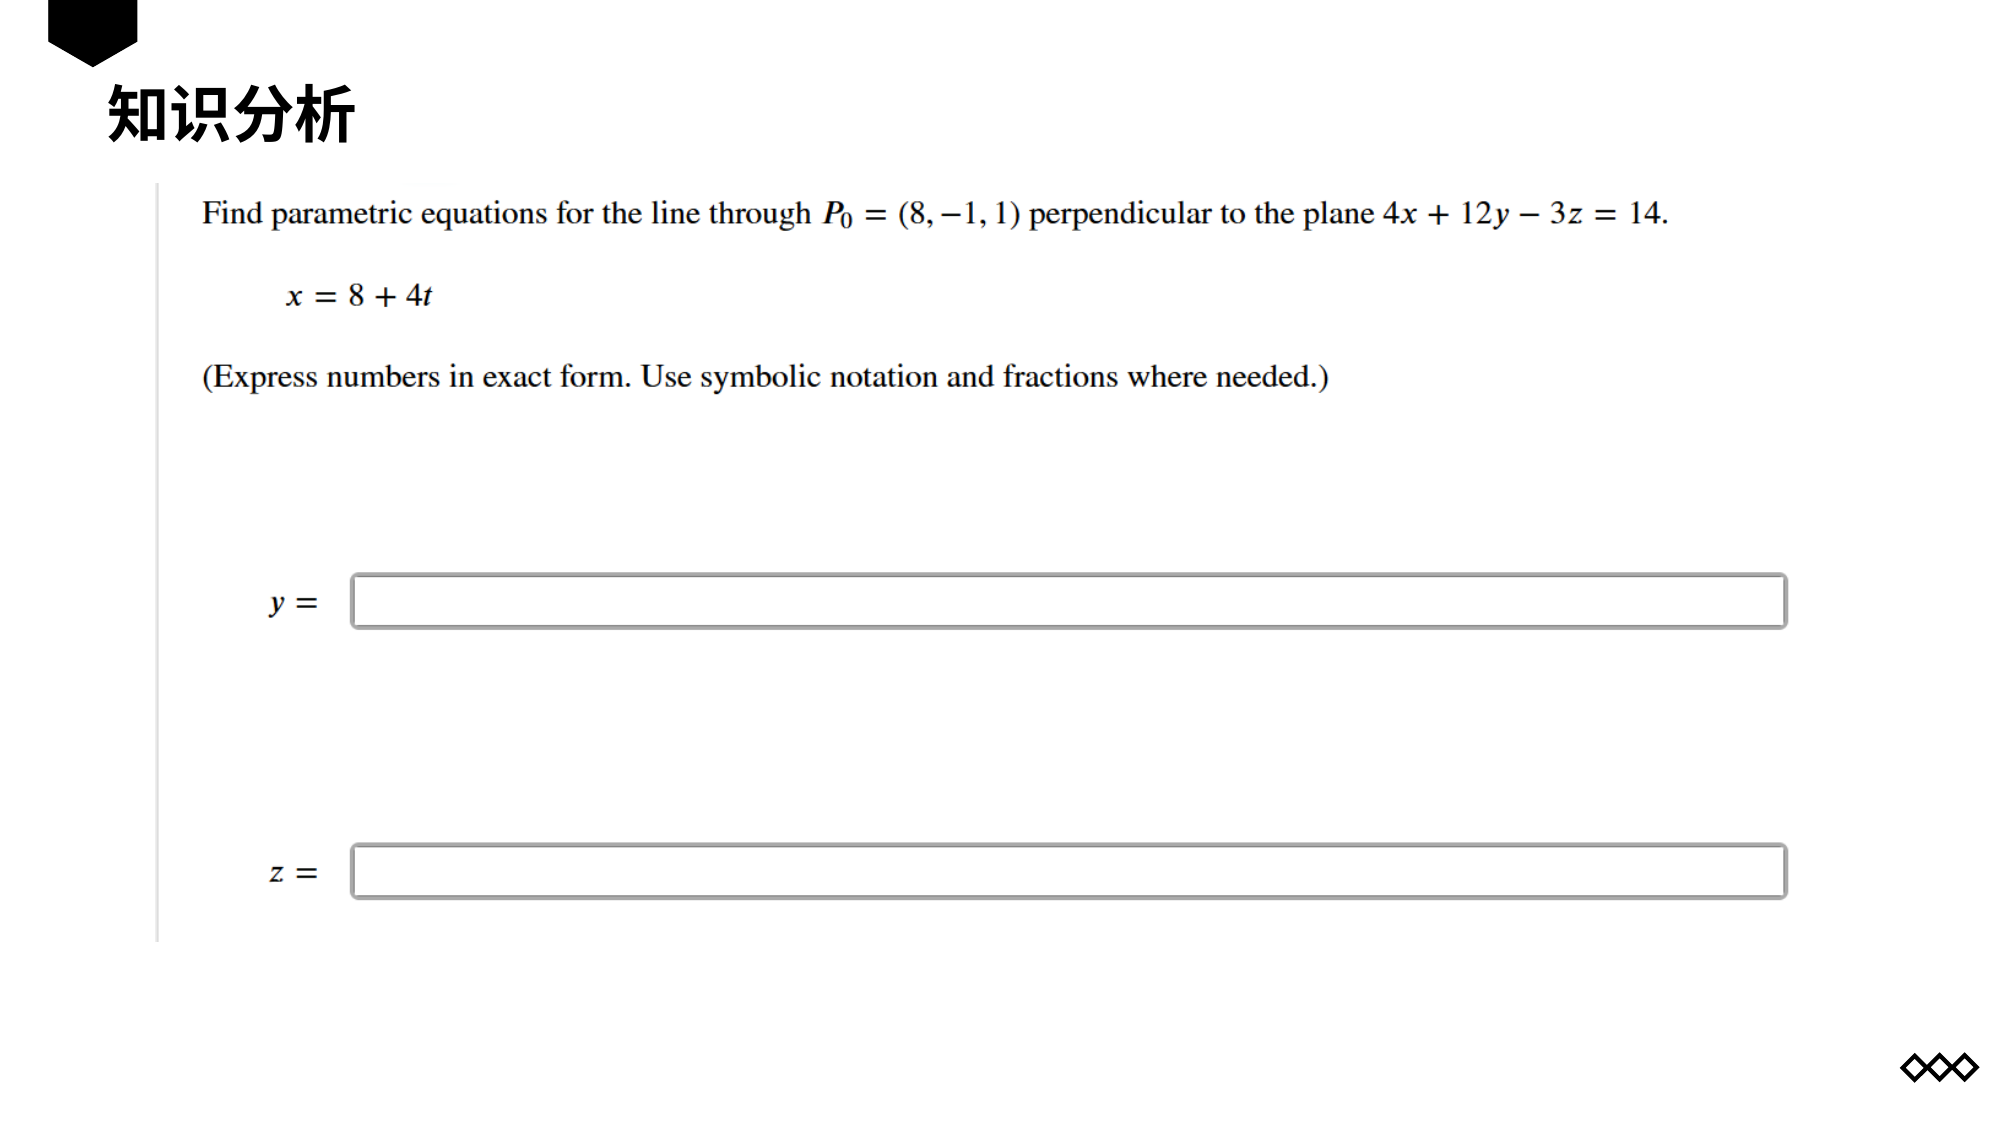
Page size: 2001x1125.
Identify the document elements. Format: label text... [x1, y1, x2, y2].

text_box [48, 0, 138, 67]
picture [155, 183, 1874, 942]
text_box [1902, 1054, 1977, 1081]
text_box 知识分析 [92, 67, 1015, 158]
